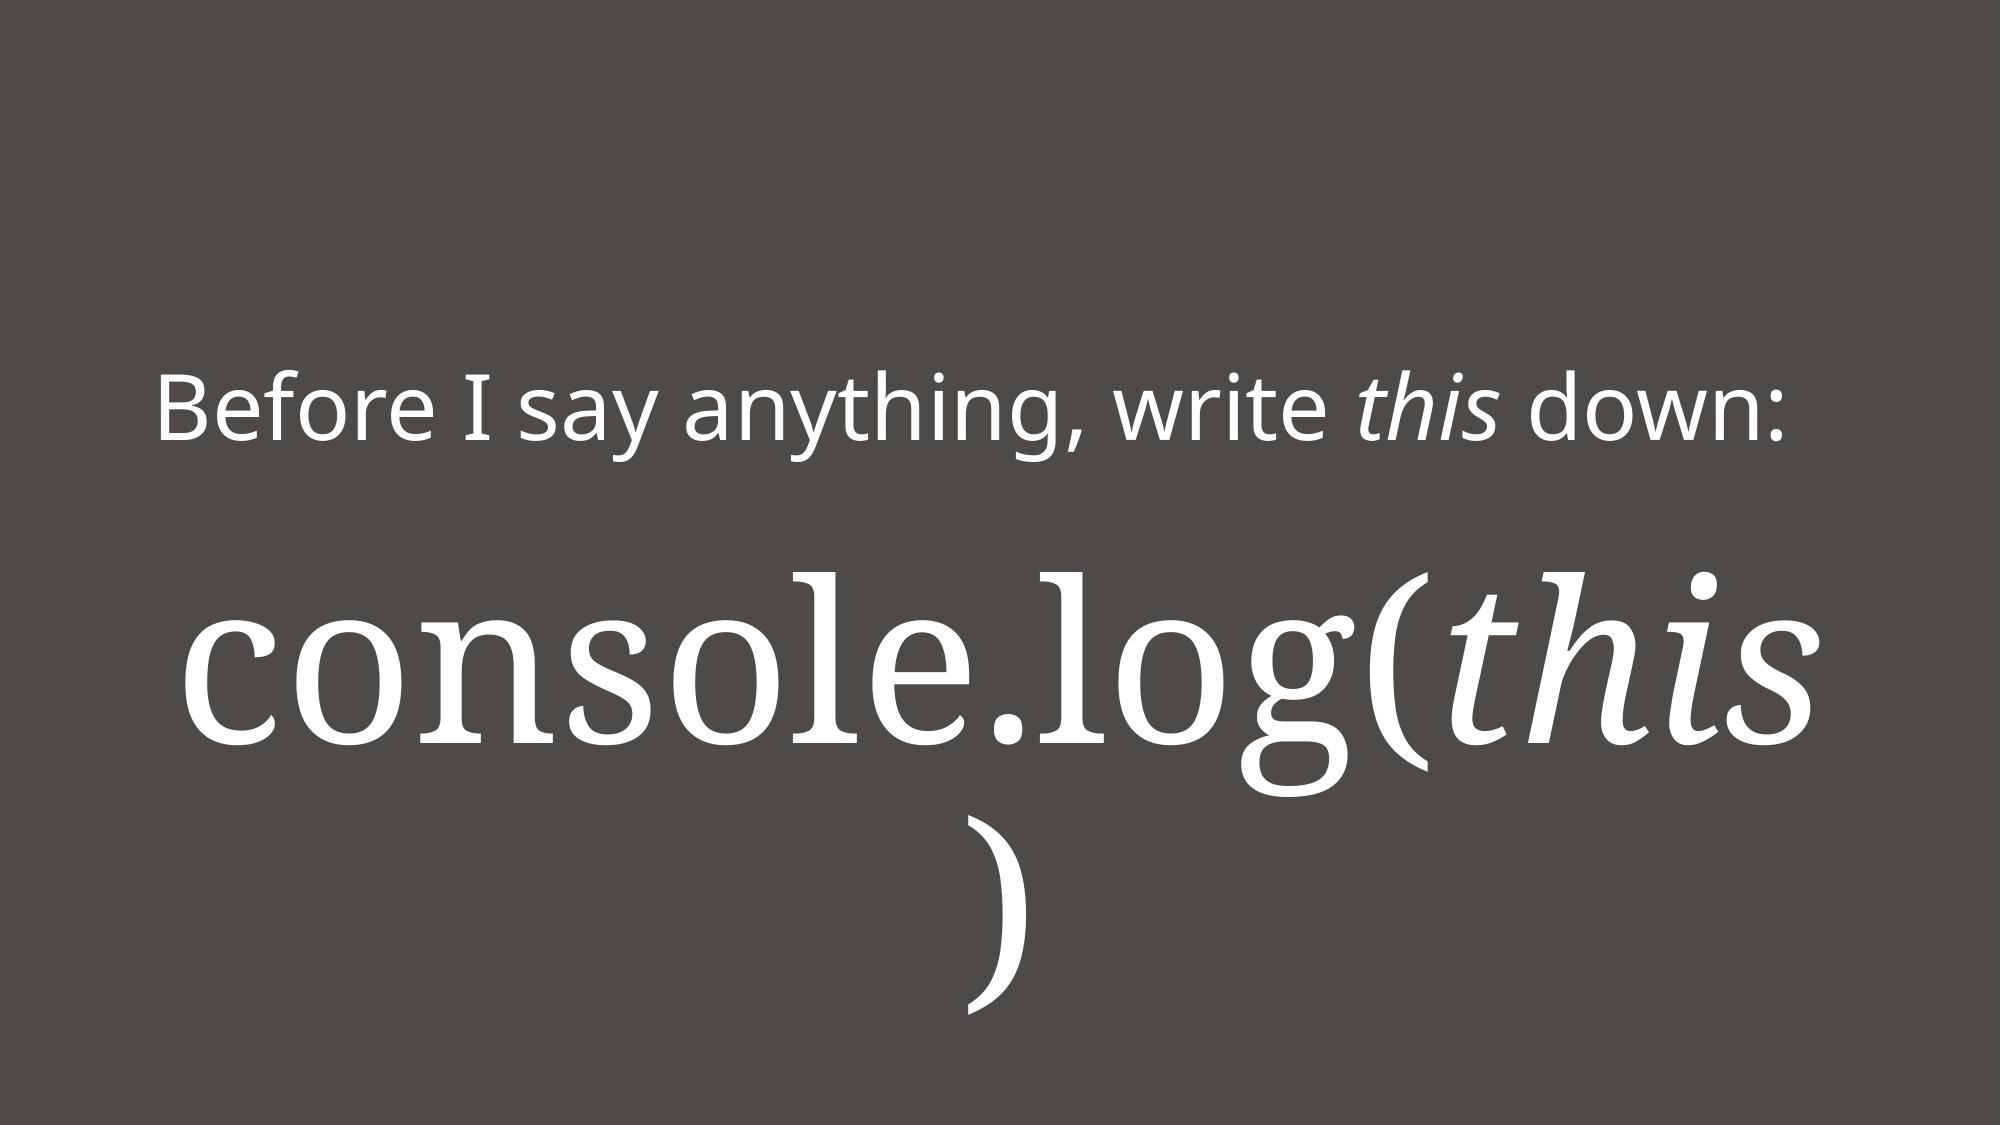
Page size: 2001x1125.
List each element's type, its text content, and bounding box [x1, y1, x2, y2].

list console.log(this) [137, 541, 1863, 828]
title Before I say anything, write this down: [137, 301, 1863, 520]
